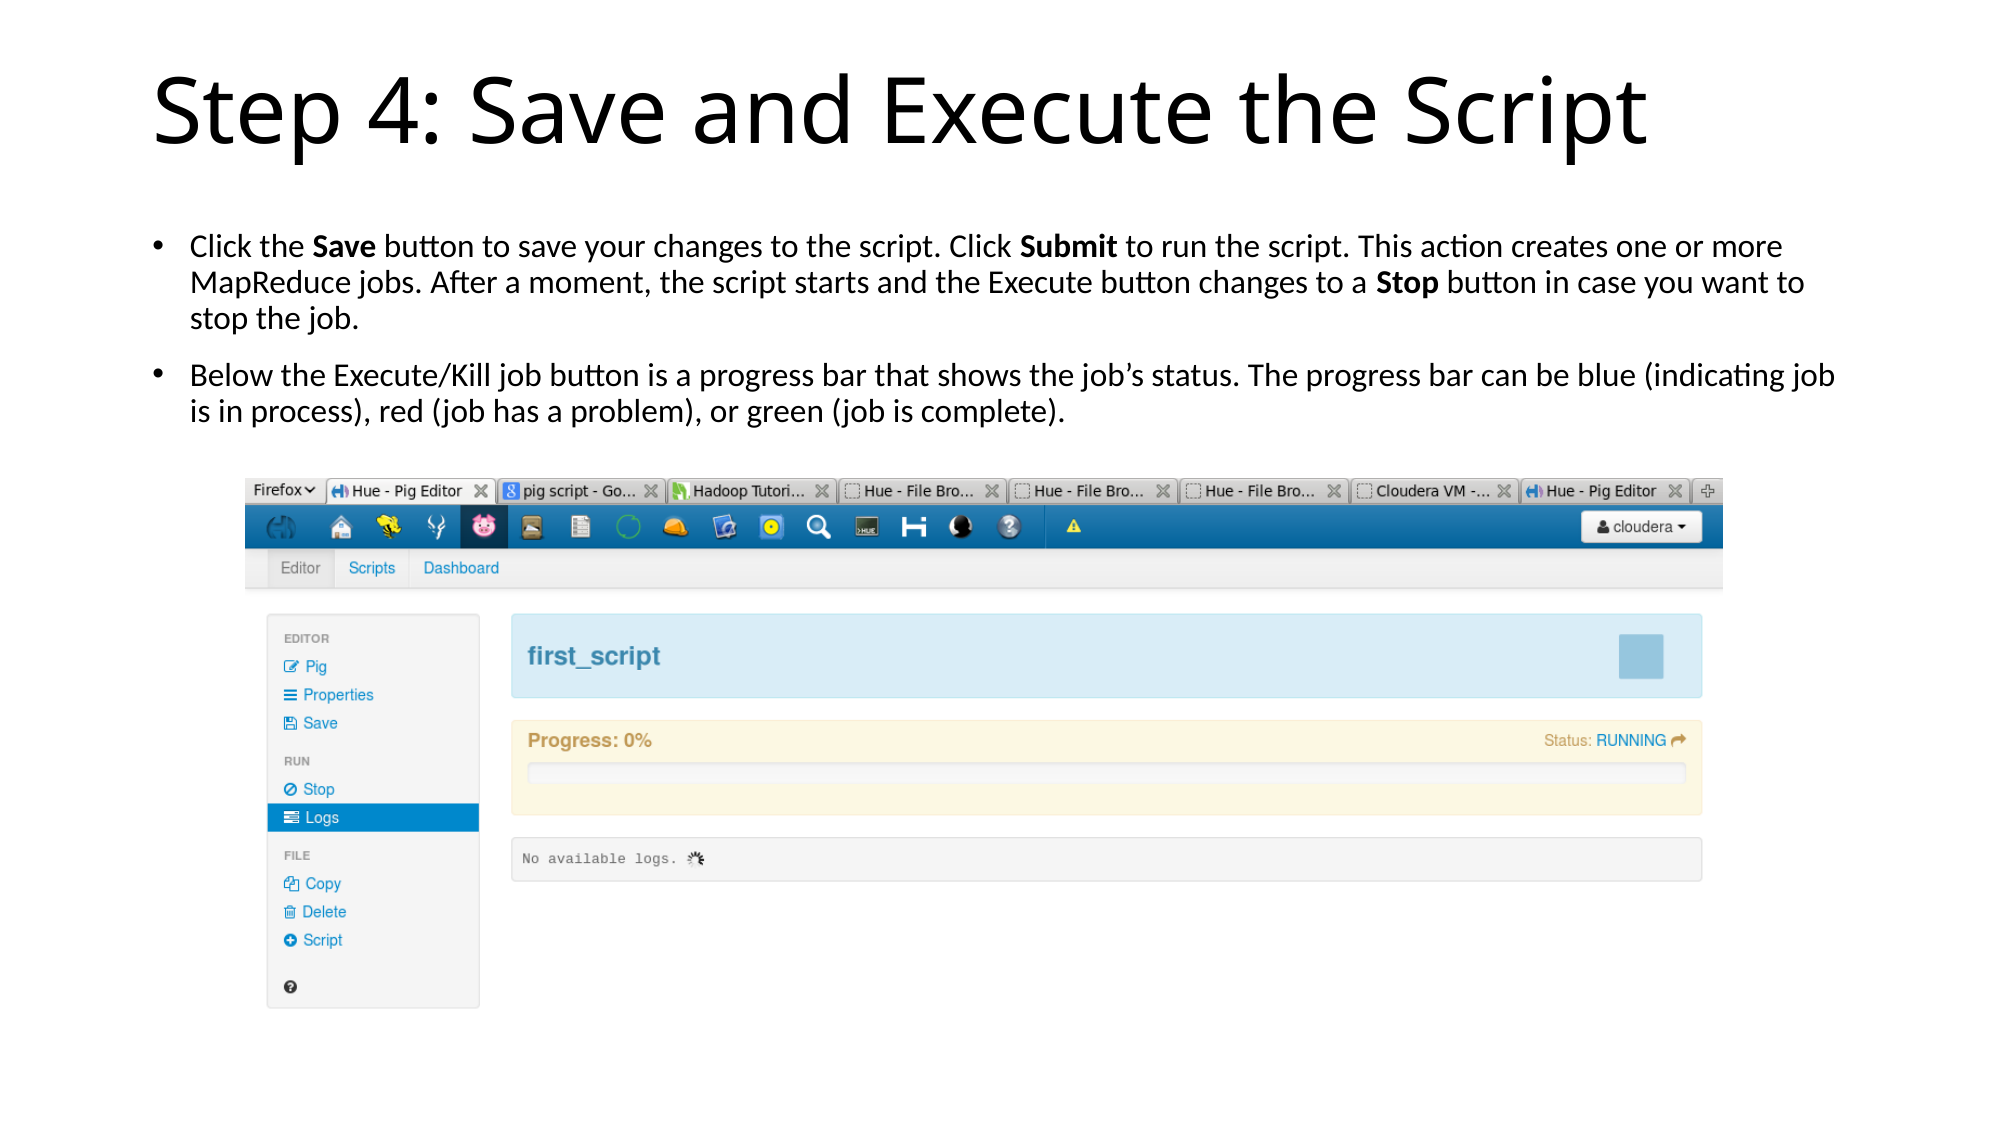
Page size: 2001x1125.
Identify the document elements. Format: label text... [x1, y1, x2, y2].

title Step 4: Save and Execute the Script [137, 59, 1863, 221]
list Click the Save button to save your changes to the script. Click Submit to run the script. This action creates one or more MapReduce jobs. After a moment, the script starts and the Execute button changes to a Stop button in case you want to stop the job. Below the Execute/Kill job button is a progress bar that shows the job’s status. The progress bar can be blue (indicating job is in process), red (job has a problem), or green (job is complete). [137, 221, 1863, 1014]
picture [245, 478, 1723, 1014]
